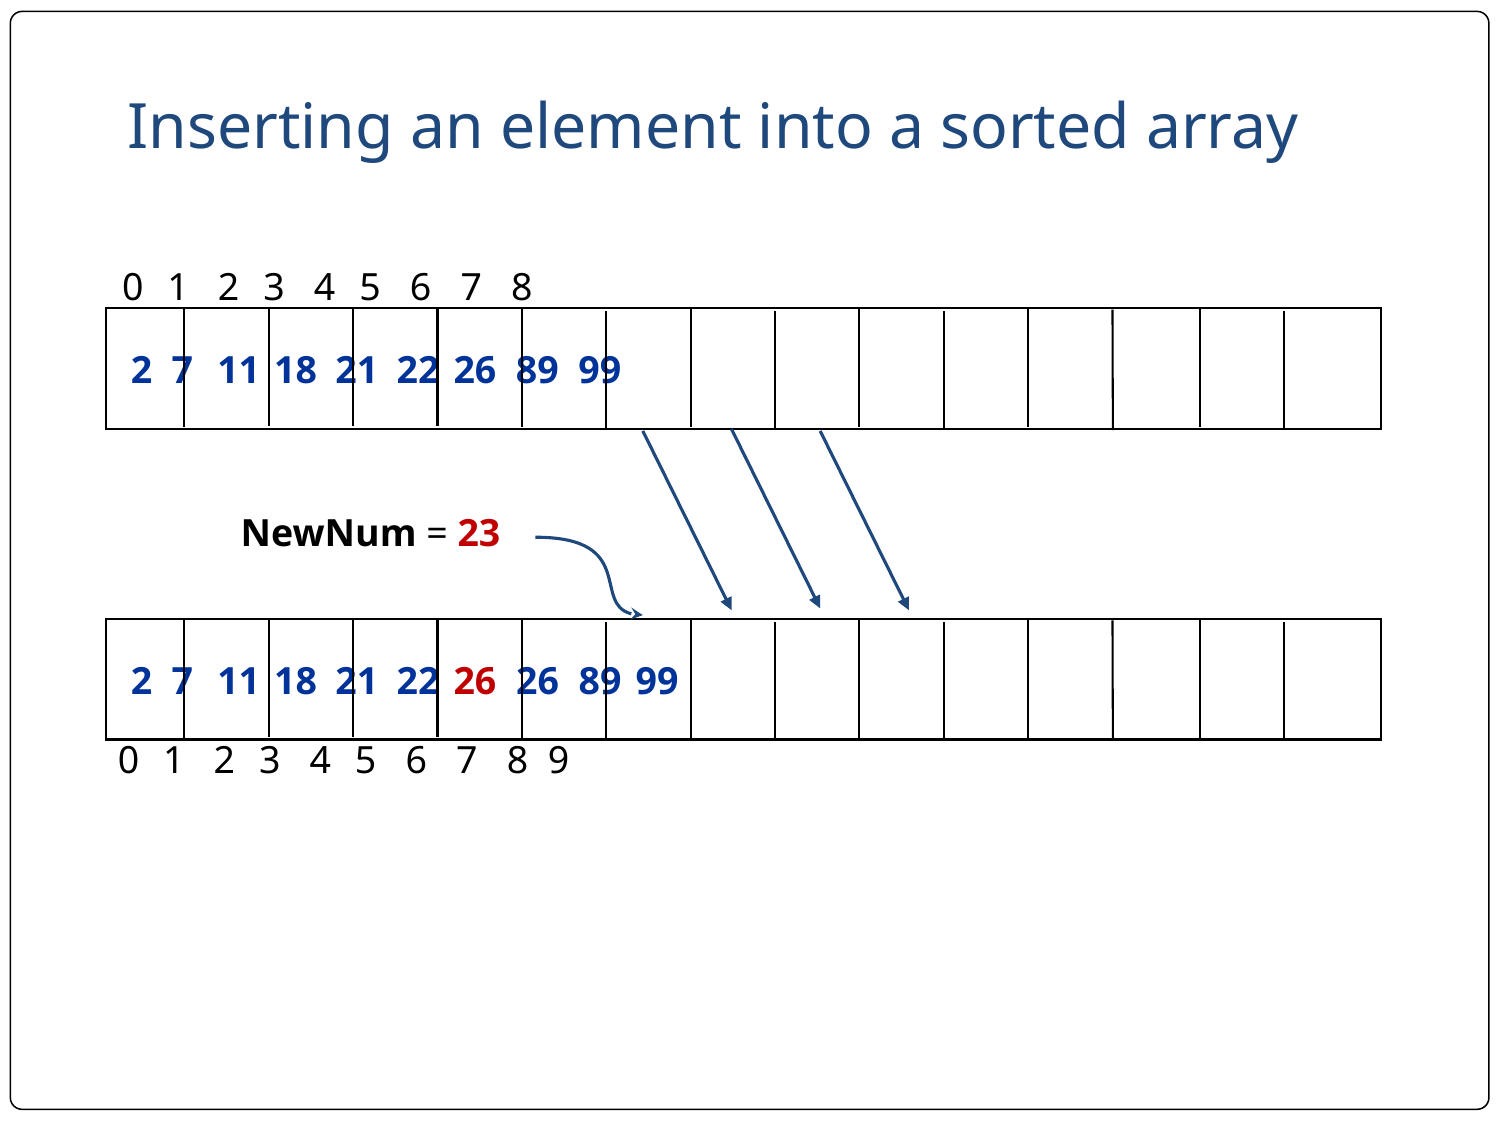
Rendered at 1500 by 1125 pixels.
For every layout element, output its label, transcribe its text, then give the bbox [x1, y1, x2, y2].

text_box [105, 307, 1382, 431]
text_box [105, 617, 1382, 742]
text_box 0 1 2 3 4 5 6 7 8 9 [93, 728, 1396, 789]
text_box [731, 428, 821, 609]
text_box NewNum = 23 [225, 501, 536, 573]
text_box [642, 430, 732, 611]
text_box 0 1 2 3 4 5 6 7 8 [97, 255, 1400, 316]
title Inserting an element into a sorted array [112, 61, 1412, 177]
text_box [535, 536, 644, 616]
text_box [822, 430, 910, 611]
